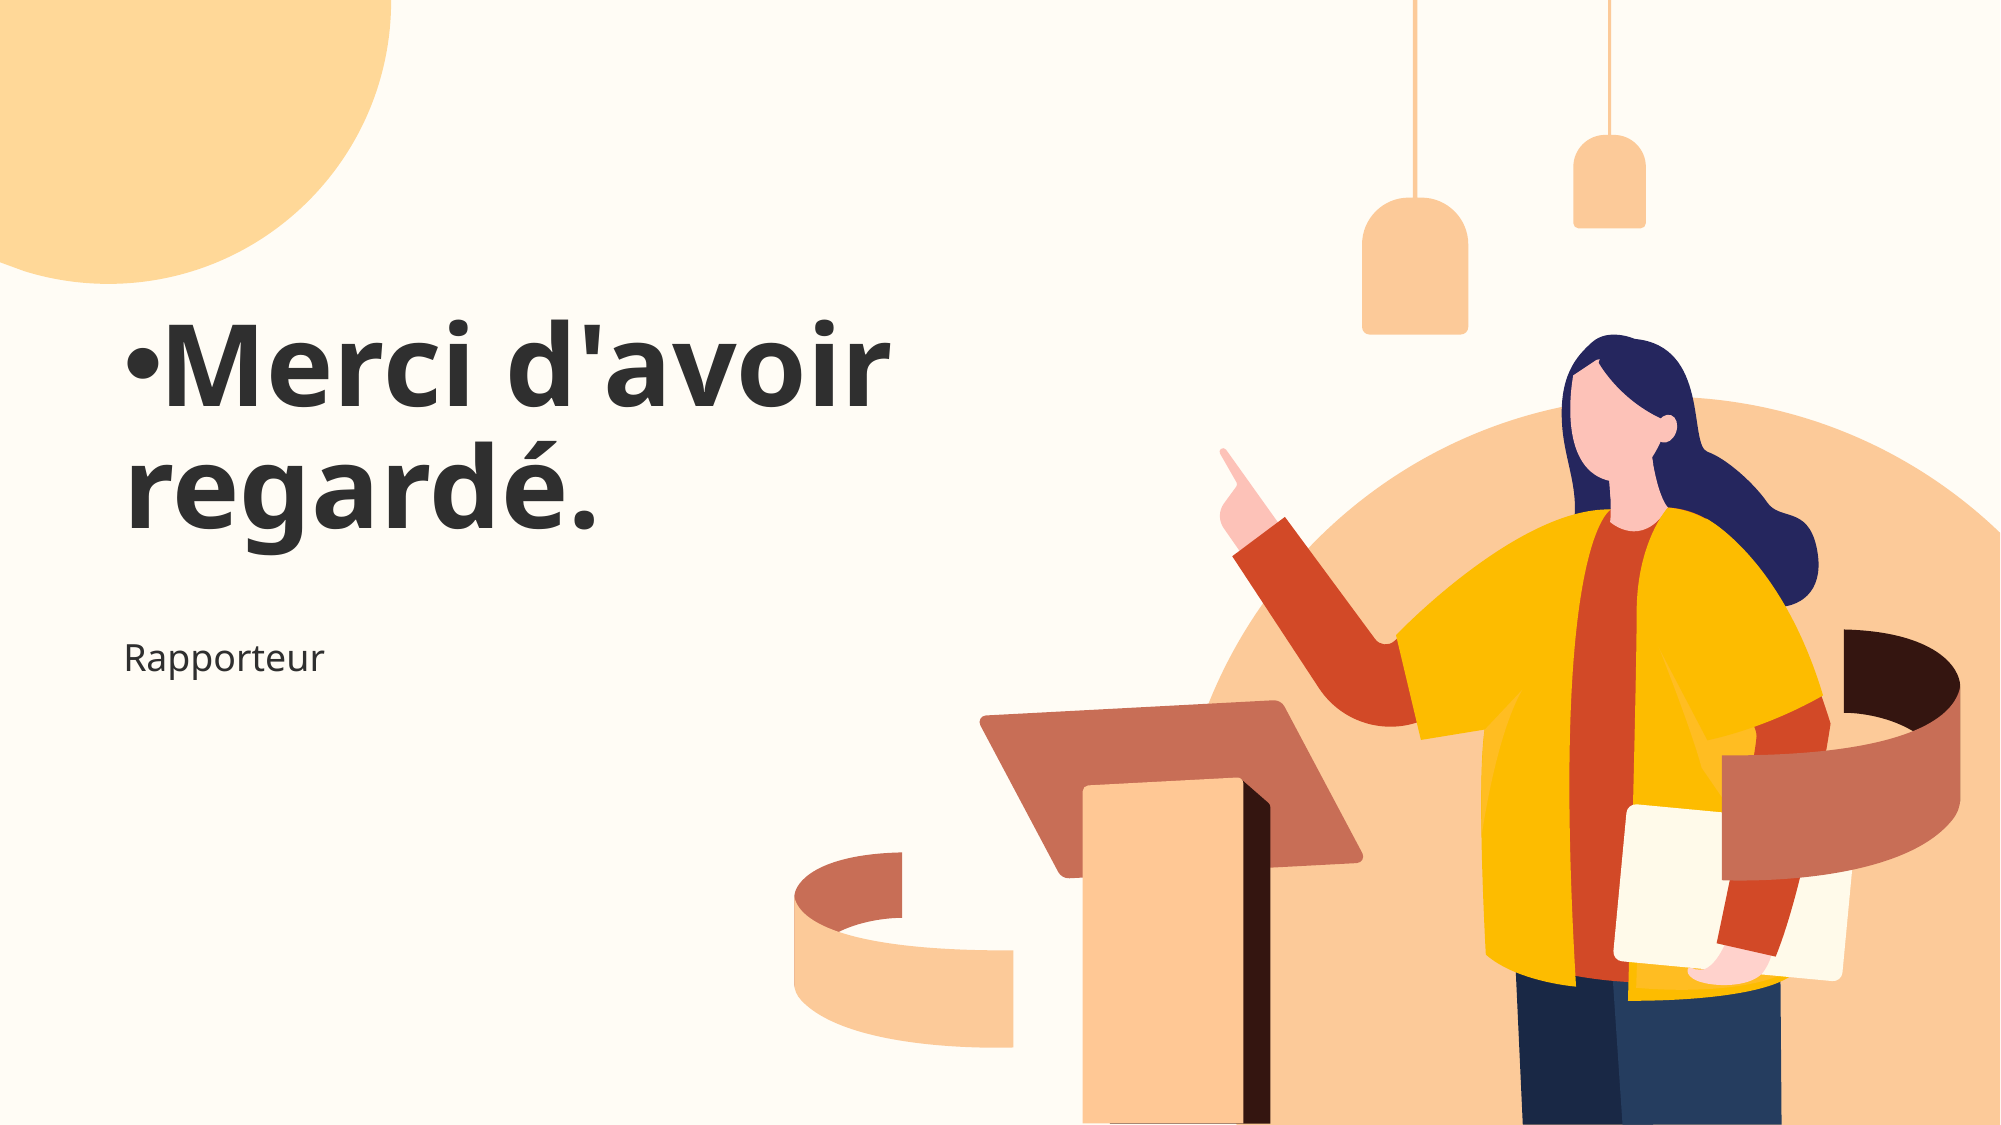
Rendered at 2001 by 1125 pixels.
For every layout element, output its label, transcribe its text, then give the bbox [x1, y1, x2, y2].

text_box [0, 0, 392, 284]
list Merci d'avoir regardé. [108, 291, 915, 562]
text_box Rapporteur [108, 631, 382, 719]
